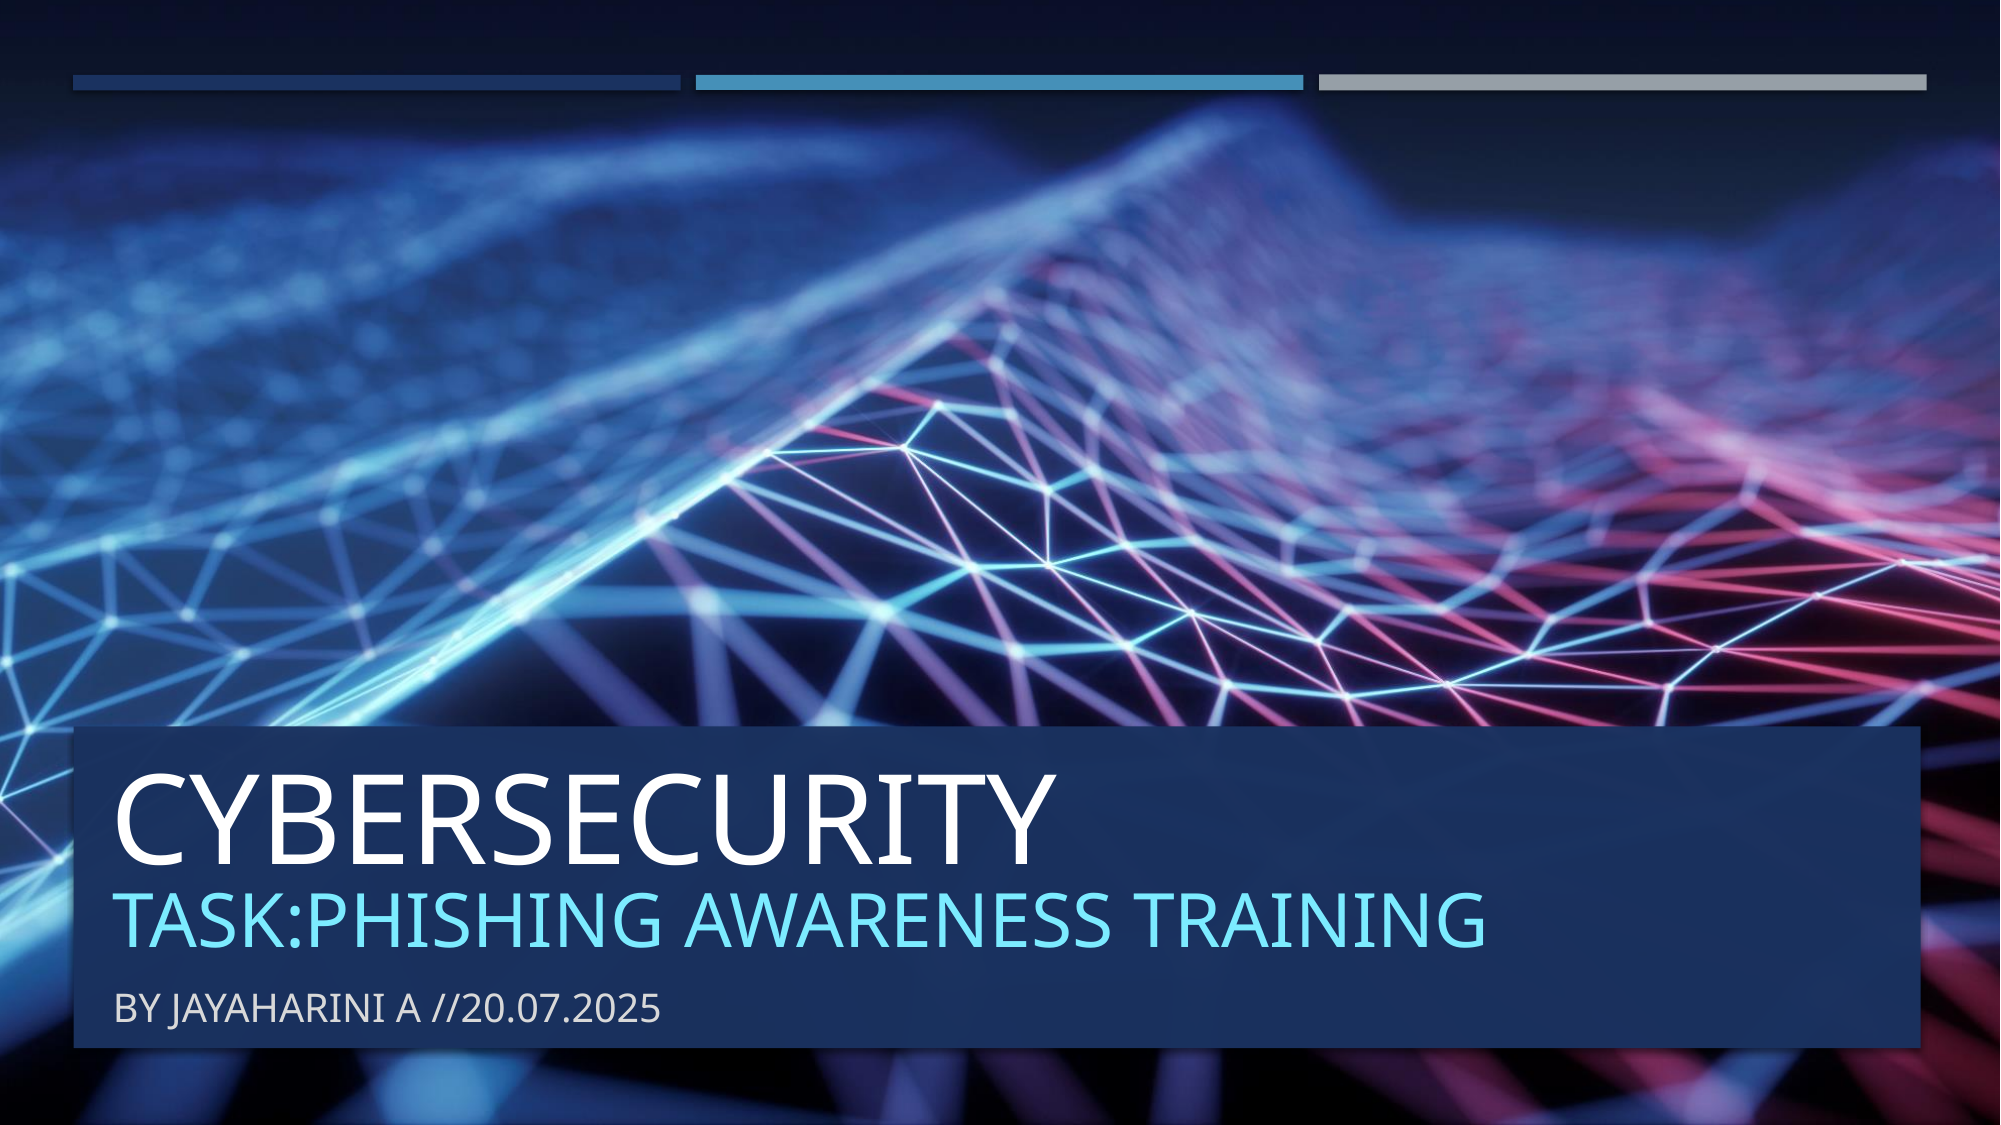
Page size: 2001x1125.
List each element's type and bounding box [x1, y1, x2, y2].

picture [0, 0, 2000, 1125]
text_box [72, 73, 1928, 92]
